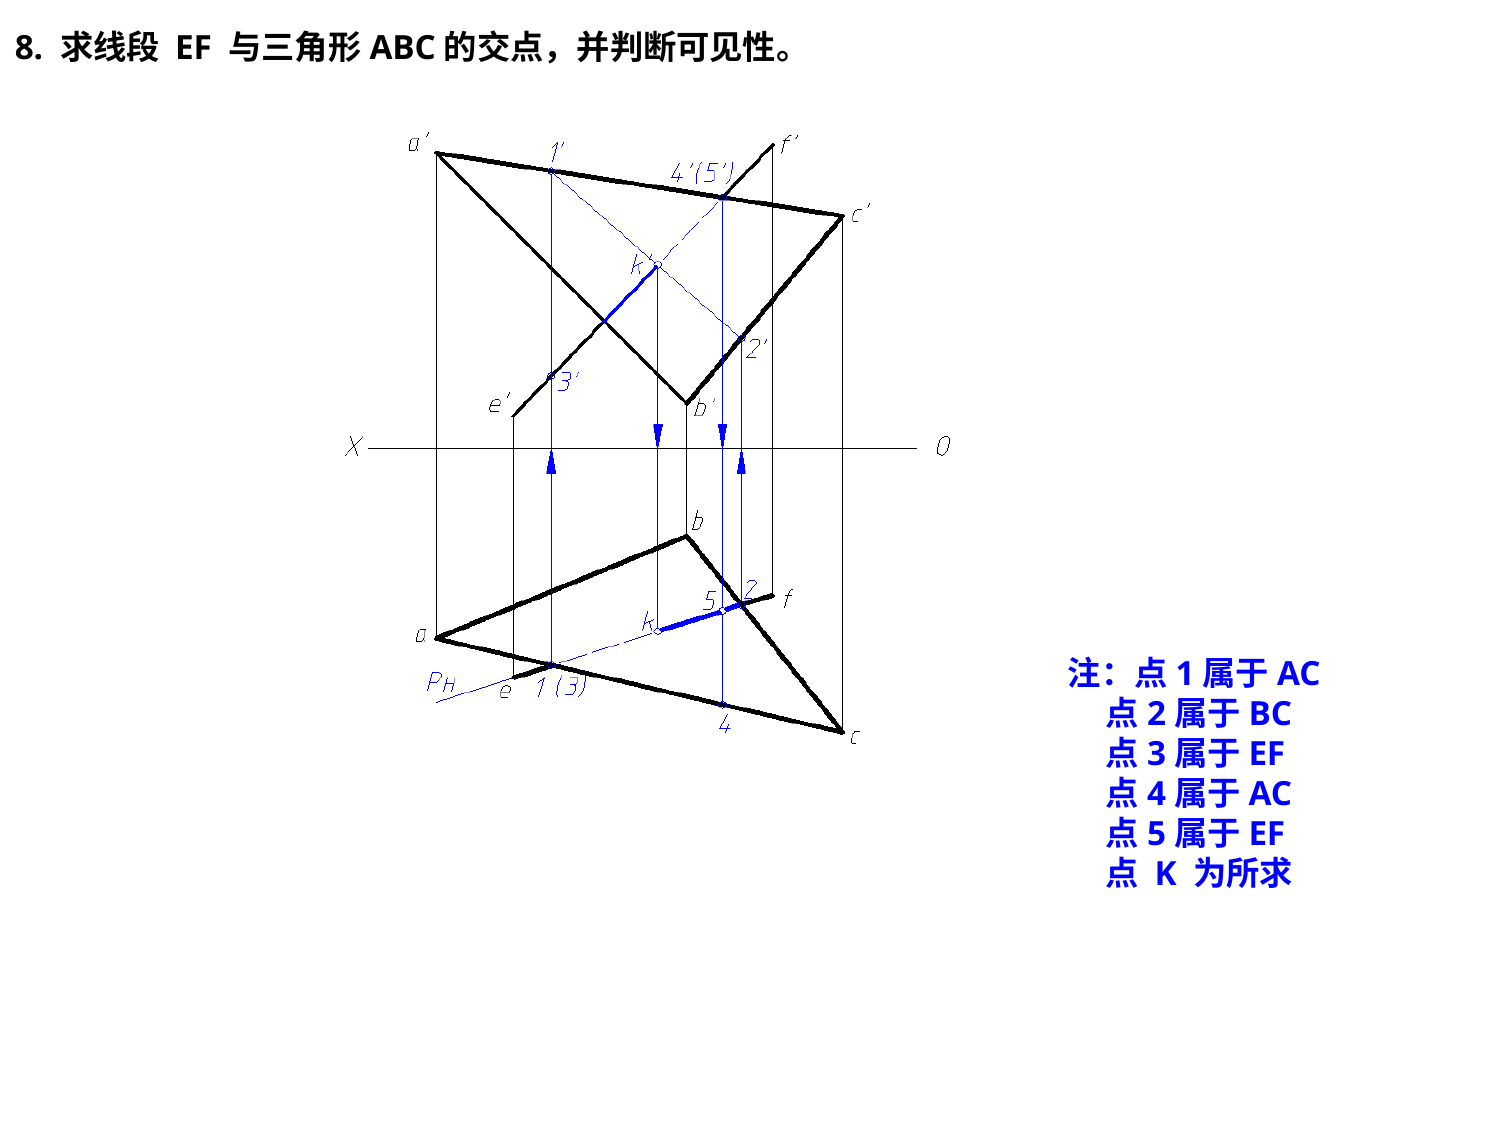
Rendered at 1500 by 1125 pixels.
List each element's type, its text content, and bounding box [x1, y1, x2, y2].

text_box 8. 求线段 EF 与三角形ABC的交点，并判断可见性。 [0, 18, 1500, 74]
text_box 注：点1属于AC 点2属于BC 点3属于EF 点4属于AC 点5属于EF 点 K 为所求 [1053, 644, 1500, 899]
picture [271, 77, 1022, 754]
